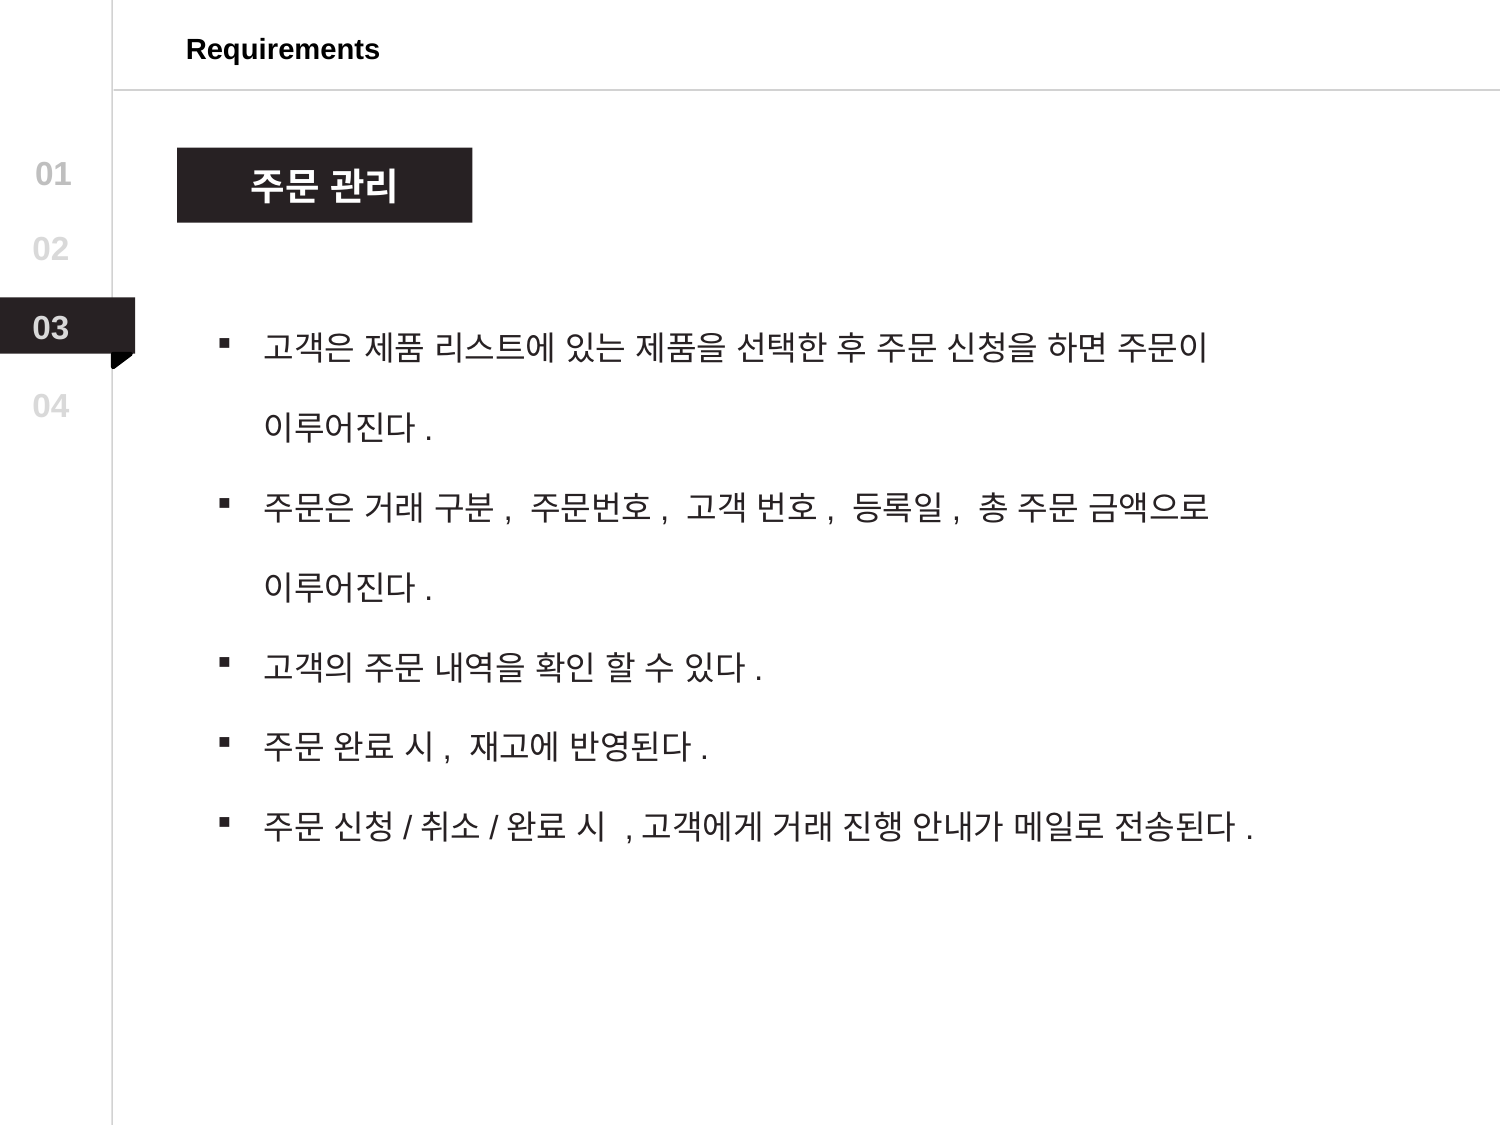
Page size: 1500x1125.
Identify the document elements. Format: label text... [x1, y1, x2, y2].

text_box Requirements [171, 22, 467, 73]
text_box 03 [17, 298, 92, 354]
text_box 고객은 제품 리스트에 있는 제품을 선택한 후 주문 신청을 하면 주문이 이루어진다. 주문은 거래 구분, 주문번호, 고객 번호, 등록일, 총 주문 금액으로 이루어진다. 고객의 주문 내역을 확인 할 수 있다. 주문 완료 시, 재고에 반영된다. 주문 신청/취소/완료 시 ,고객에게 거래 진행 안내가 메일로 전송된다. [202, 280, 1372, 854]
text_box [117, 351, 133, 367]
text_box 02 [17, 219, 92, 275]
text_box [117, 295, 137, 356]
text_box [0, 295, 107, 356]
text_box 주문 관리 [175, 145, 475, 225]
text_box 01 [20, 144, 107, 200]
text_box 04 [17, 376, 92, 432]
